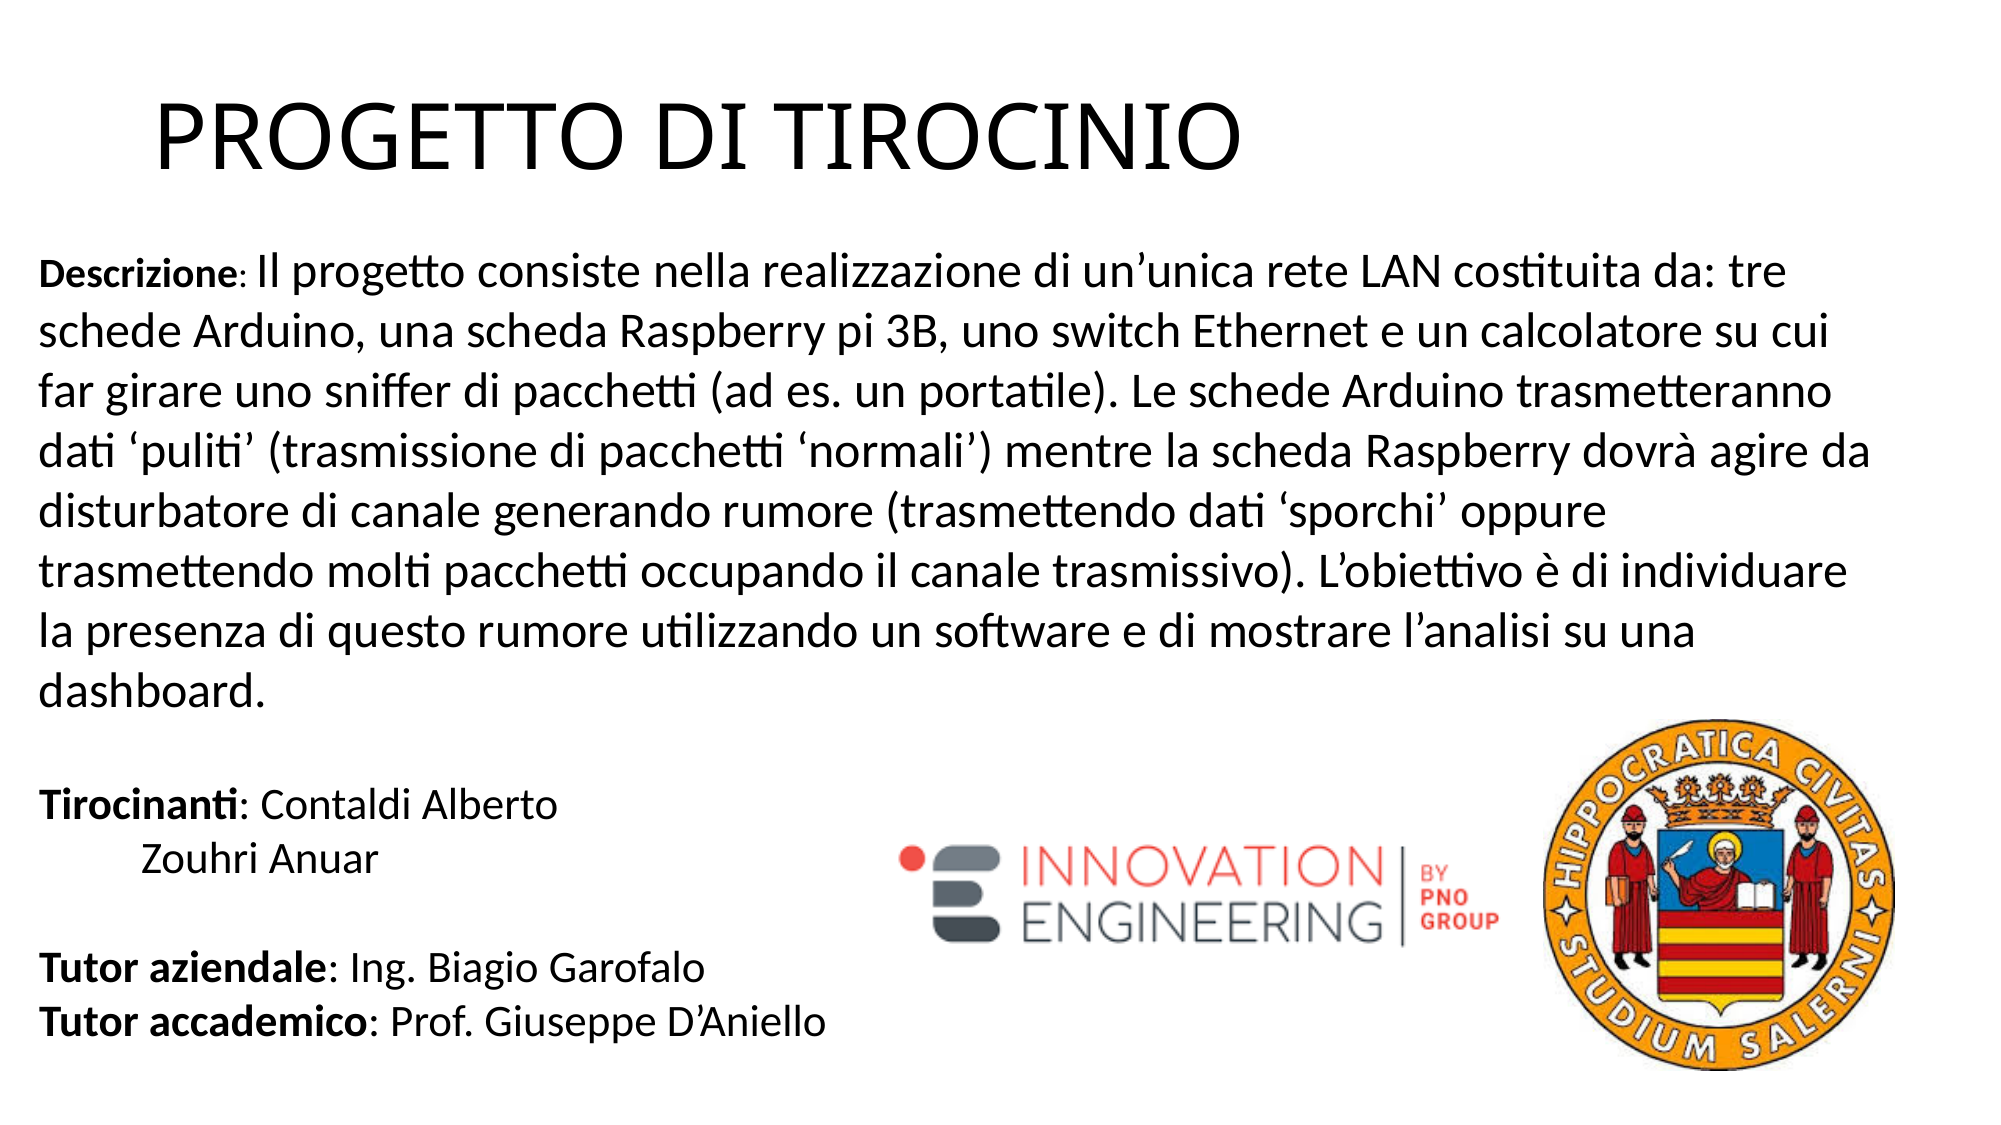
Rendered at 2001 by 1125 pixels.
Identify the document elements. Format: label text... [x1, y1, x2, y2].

picture [1543, 719, 1895, 1071]
title PROGETTO DI TIROCINIO [137, 30, 1863, 230]
text_box Descrizione: Il progetto consiste nella realizzazione di un’unica rete LAN costituita da: tre schede Arduino, una scheda Raspberry pi 3B, uno switch Ethernet e un calcolatore su cui far girare uno sniffer di pacchetti (ad es. un portatile). Le schede Arduino trasmetteranno dati ‘puliti’ (trasmissione di pacchetti ‘normali’) mentre la scheda Raspberry dovrà agire da disturbatore di canale generando rumore (trasmettendo dati ‘sporchi’ oppure trasmettendo molti pacchetti occupando il canale trasmissivo). L’obiettivo è di individuare la presenza di questo rumore utilizzando un software e di mostrare l’analisi su una dashboard. [24, 230, 1895, 725]
list Tirocinanti: Contaldi Alberto Zouhri Anuar Tutor aziendale: Ing. Biagio Garofalo Tutor accademico: Prof. Giuseppe D’Aniello [24, 725, 1407, 1066]
picture [879, 734, 1521, 1055]
